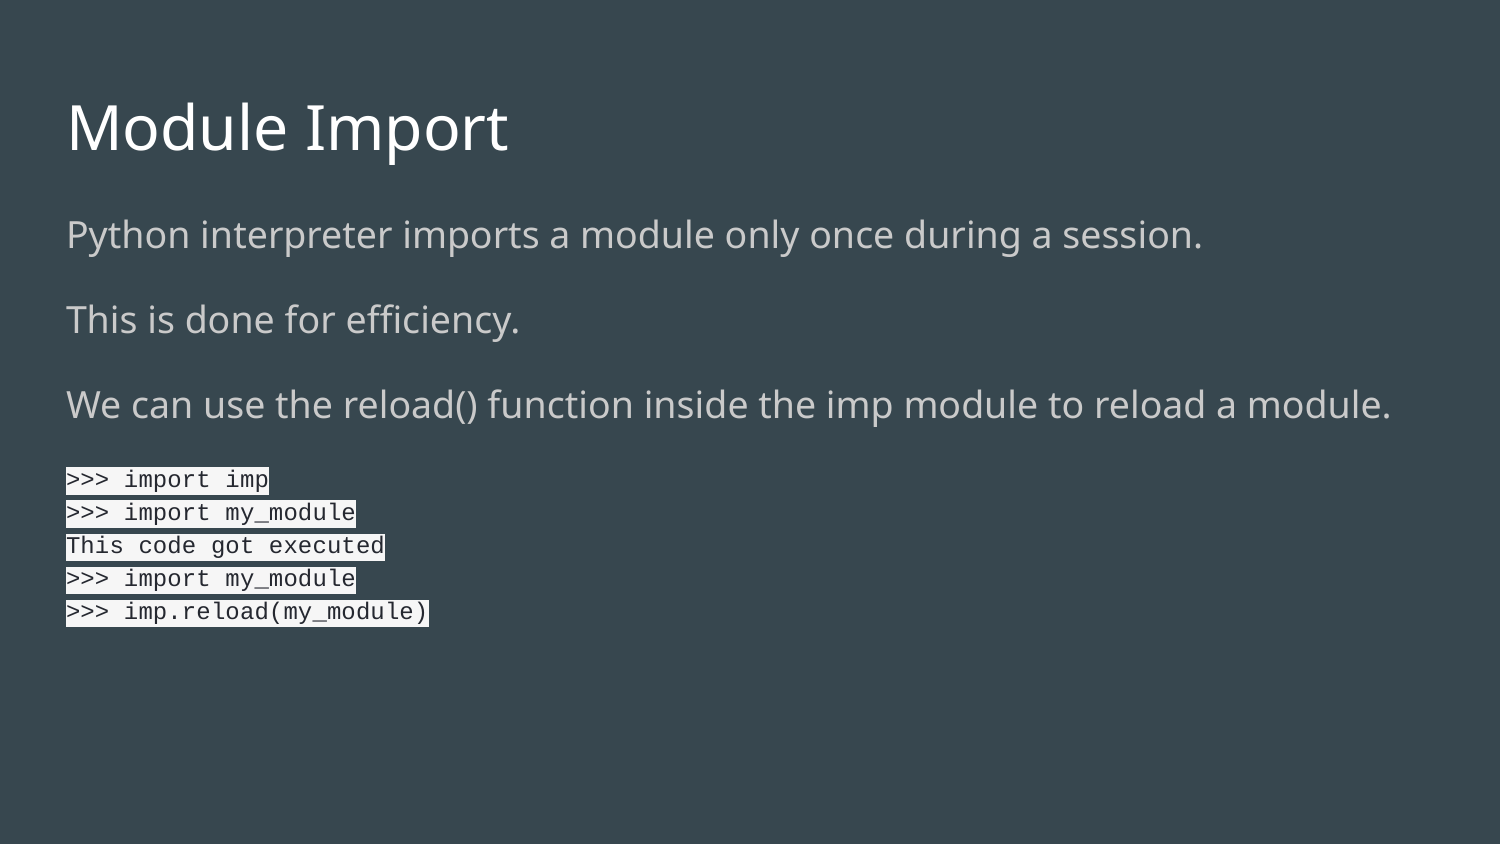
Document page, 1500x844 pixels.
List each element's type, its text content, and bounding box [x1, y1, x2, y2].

list Python interpreter imports a module only once during a session. This is done for efficiency. We can use the reload() function inside the imp module to reload a module. >>> import imp >>> import my_module This code got executed >>> import my_module >>> imp.reload(my_module) [51, 189, 1449, 750]
title Module Import [51, 72, 1449, 167]
